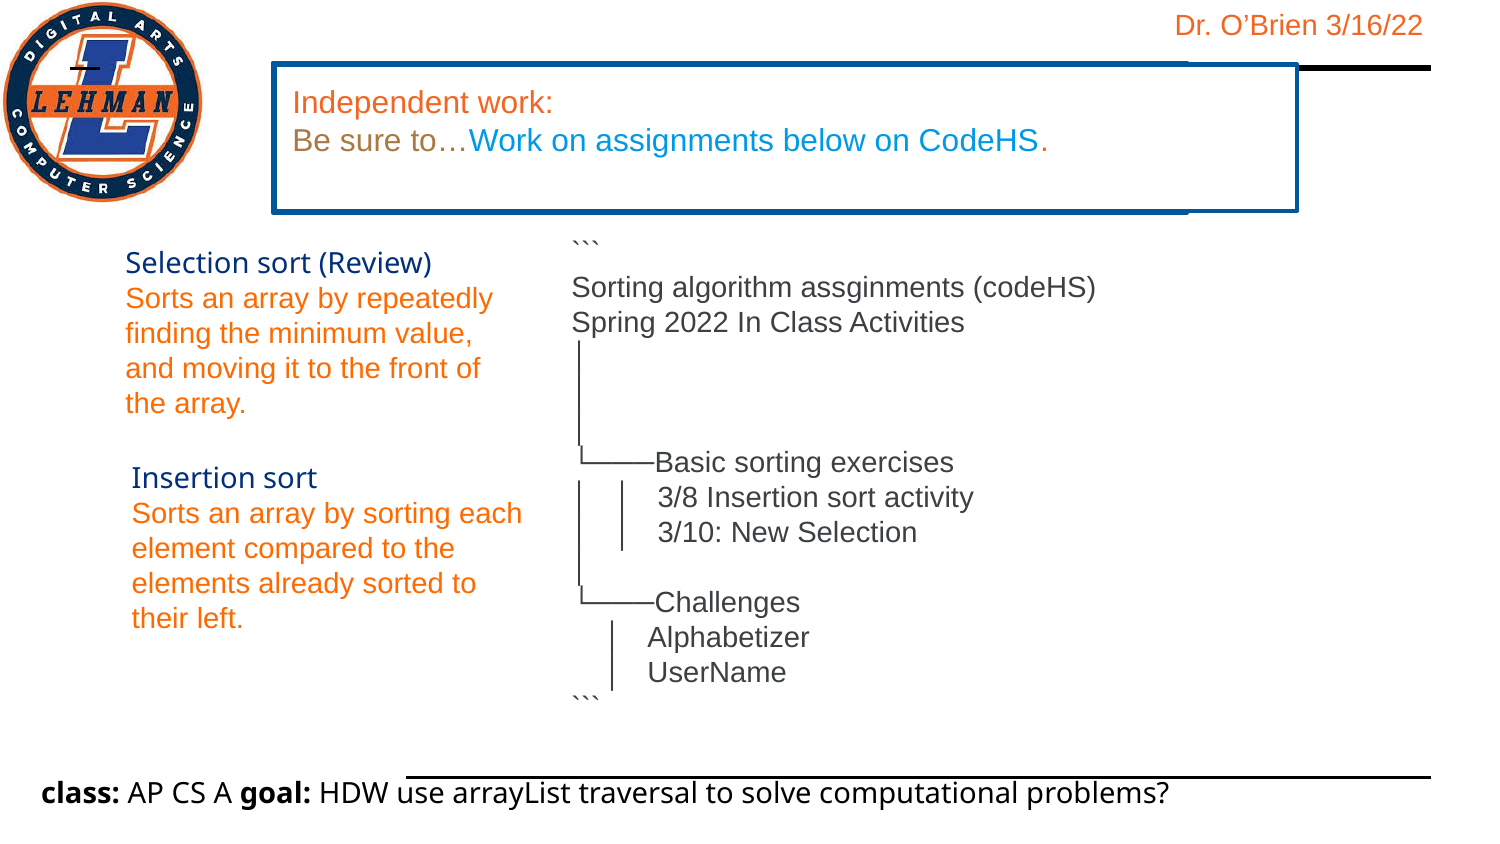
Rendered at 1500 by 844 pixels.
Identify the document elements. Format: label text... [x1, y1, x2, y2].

picture [0, 0, 204, 204]
text_box ``` Sorting algorithm assginments (codeHS) Spring 2022 In Class Activities │ │ │ └───Basic sorting exercises │ │ 3/8 Insertion sort activity │ │ 3/10: New Selection │ └───Challenges │ Alphabetizer │ UserName ``` [571, 233, 1357, 723]
text_box Selection sort (Review) Sorts an array by repeatedly finding the minimum value, and moving it to the front of the array. [125, 244, 497, 419]
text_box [272, 62, 1298, 213]
text_box Insertion sort Sorts an array by sorting each element compared to the elements already sorted to their left. [131, 459, 531, 635]
